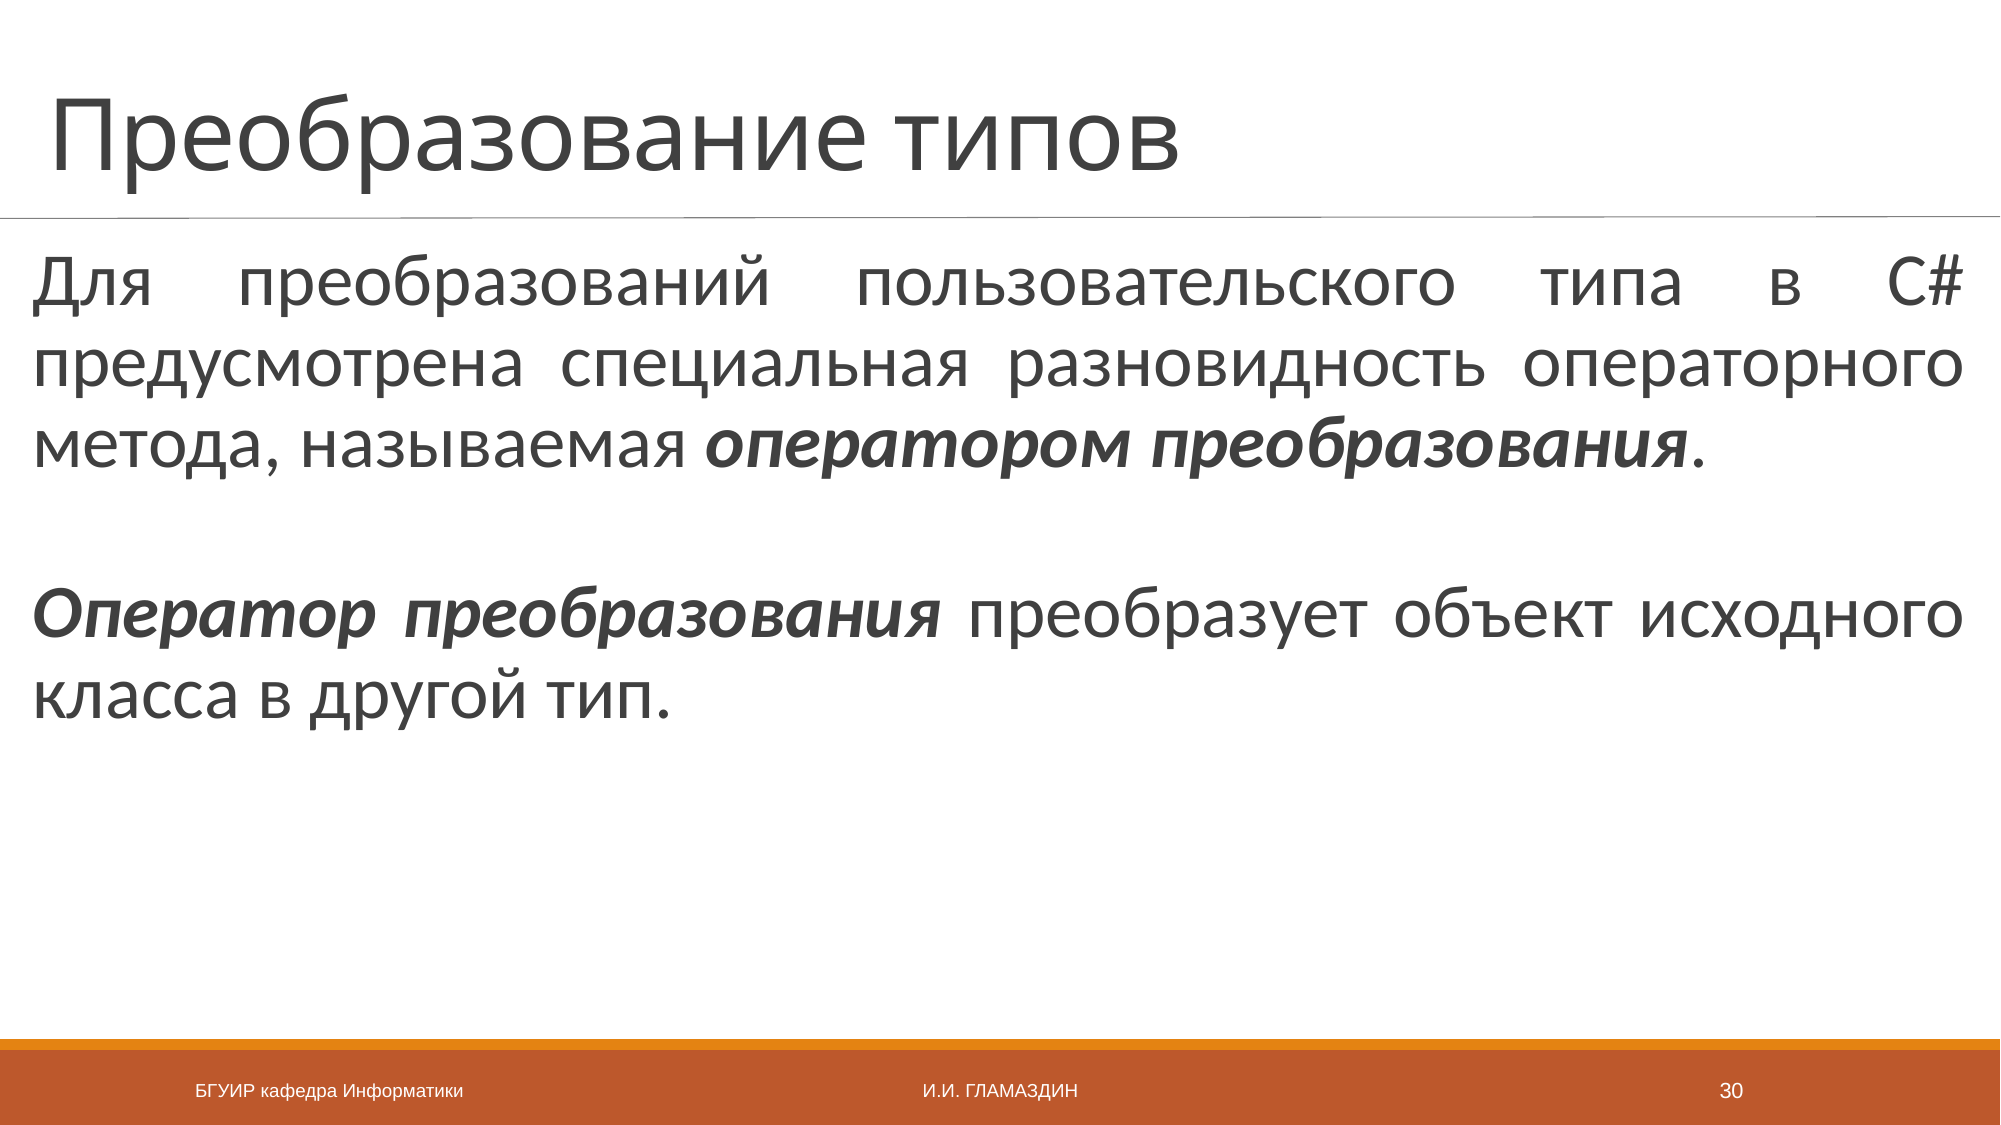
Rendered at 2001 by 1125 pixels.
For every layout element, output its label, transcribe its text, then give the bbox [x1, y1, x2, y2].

slide_number БГУИР кафедра Информатики [180, 1059, 586, 1120]
slide_number 30 [1624, 1059, 1840, 1120]
title Преобразование типов [32, 47, 1967, 198]
list Для преобразований пользовательского типа в C# предусмотрена специальная разновидность операторного метода, называемая оператором преобразования. Оператор преобразования преобразует объект исходного класса в другой тип. [32, 233, 1967, 1025]
footer И.И. Гламаздин [604, 1059, 1396, 1120]
